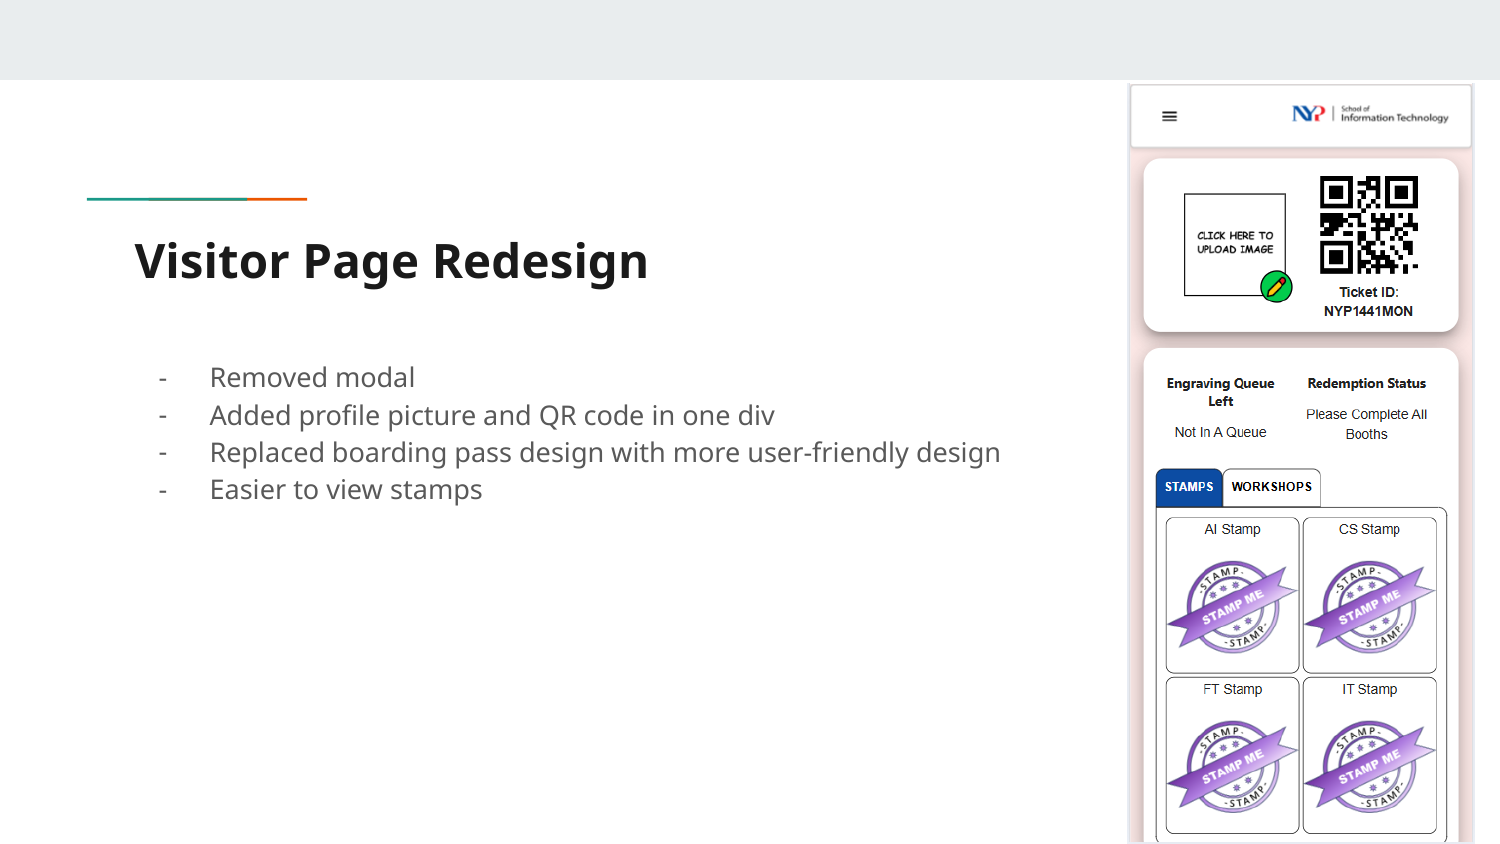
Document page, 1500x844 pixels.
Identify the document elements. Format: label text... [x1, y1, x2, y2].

list Removed modal Added profile picture and QR code in one div Replaced boarding pass design with more user-friendly design Easier to view stamps [119, 341, 1121, 712]
picture [1126, 83, 1475, 844]
title Visitor Page Redesign [119, 216, 1121, 305]
